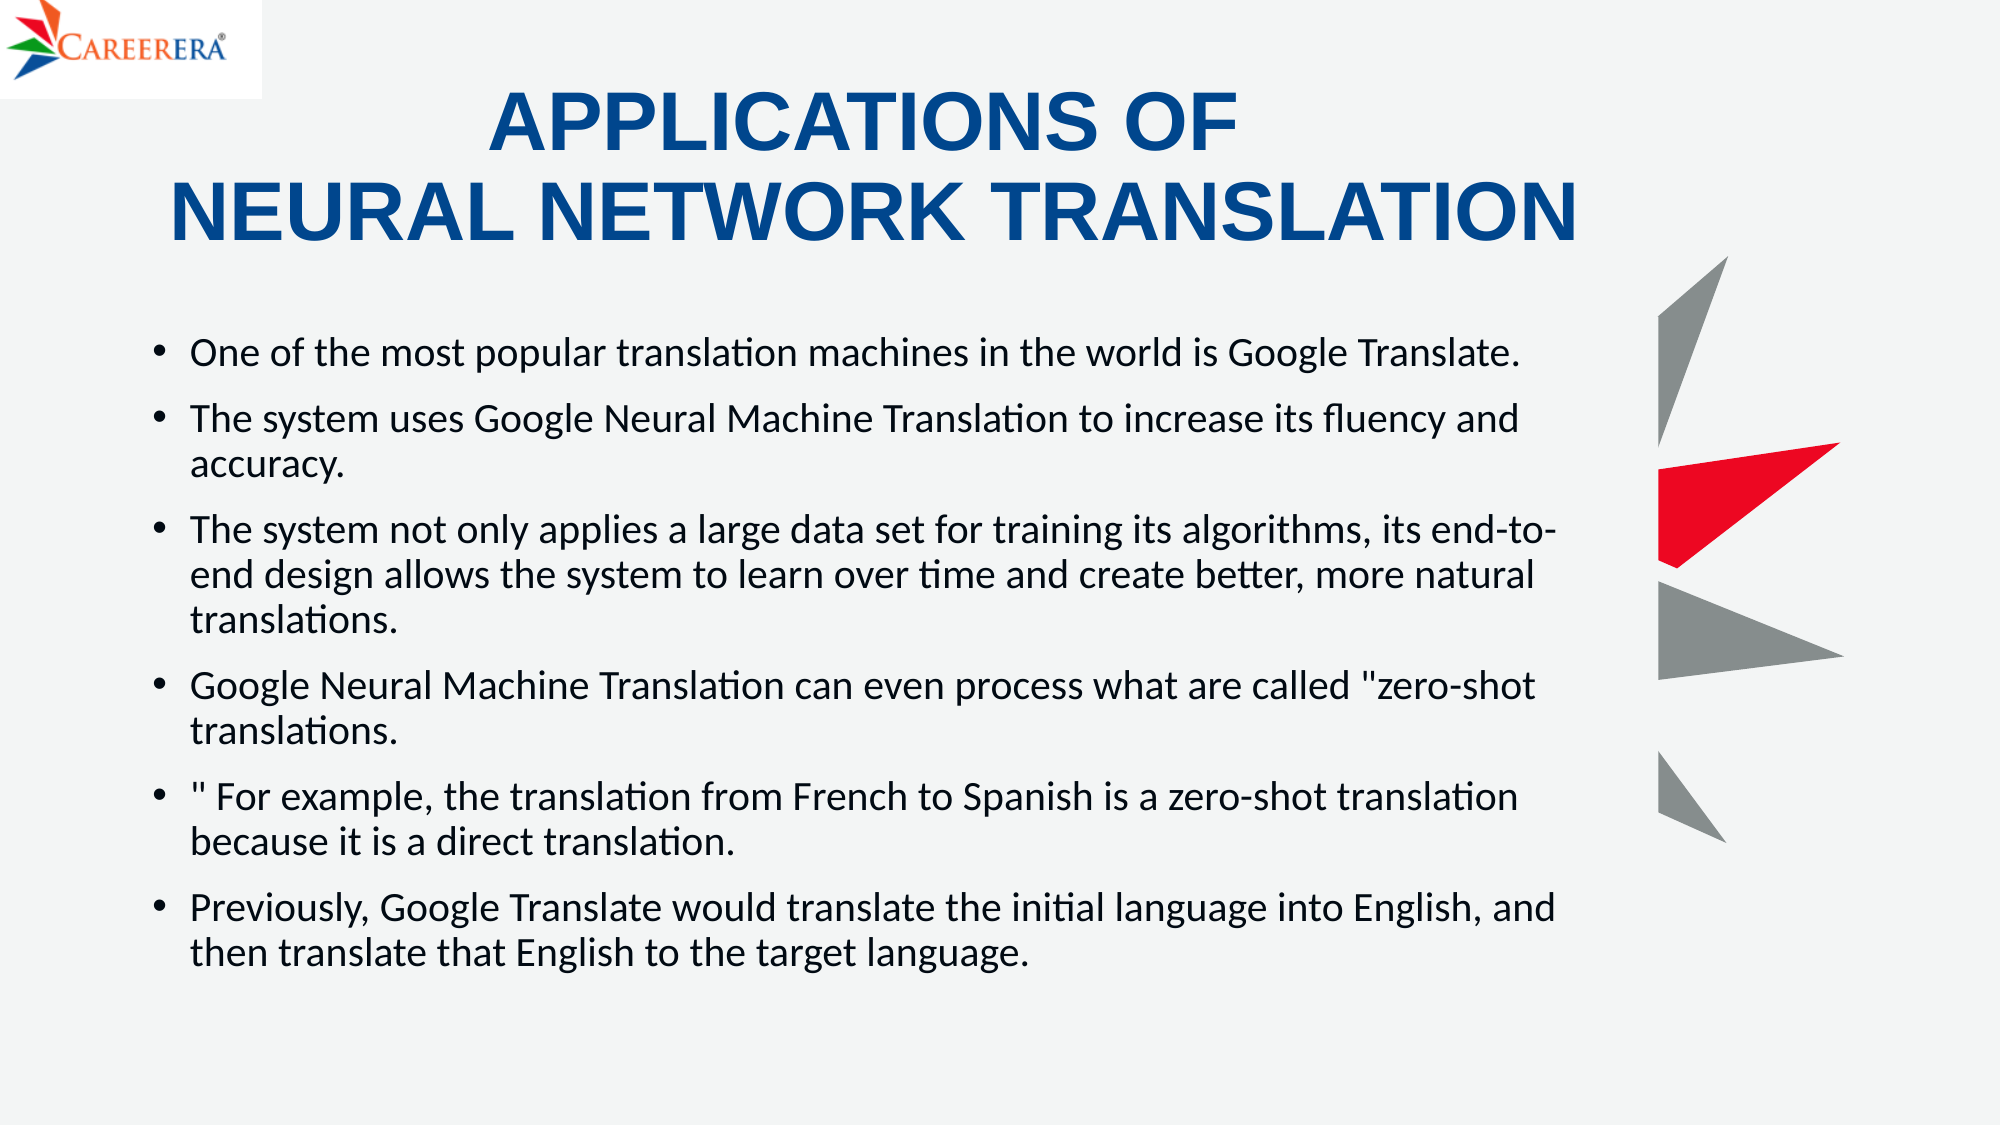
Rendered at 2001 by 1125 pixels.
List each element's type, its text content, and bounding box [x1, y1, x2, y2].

title APPLICATIONS OF NEURAL NETWORK TRANSLATION [133, 59, 1617, 278]
list One of the most popular translation machines in the world is Google Translate. The system uses Google Neural Machine Translation to increase its fluency and accuracy. The system not only applies a large data set for training its algorithms, its end-to-end design allows the system to learn over time and create better, more natural translations. Google Neural Machine Translation can even process what are called "zero-shot translations. " For example, the translation from French to Spanish is a zero-shot translation because it is a direct translation. Previously, Google Translate would translate the initial language into English, and then translate that English to the target language. [137, 316, 1622, 989]
picture [0, 0, 262, 99]
